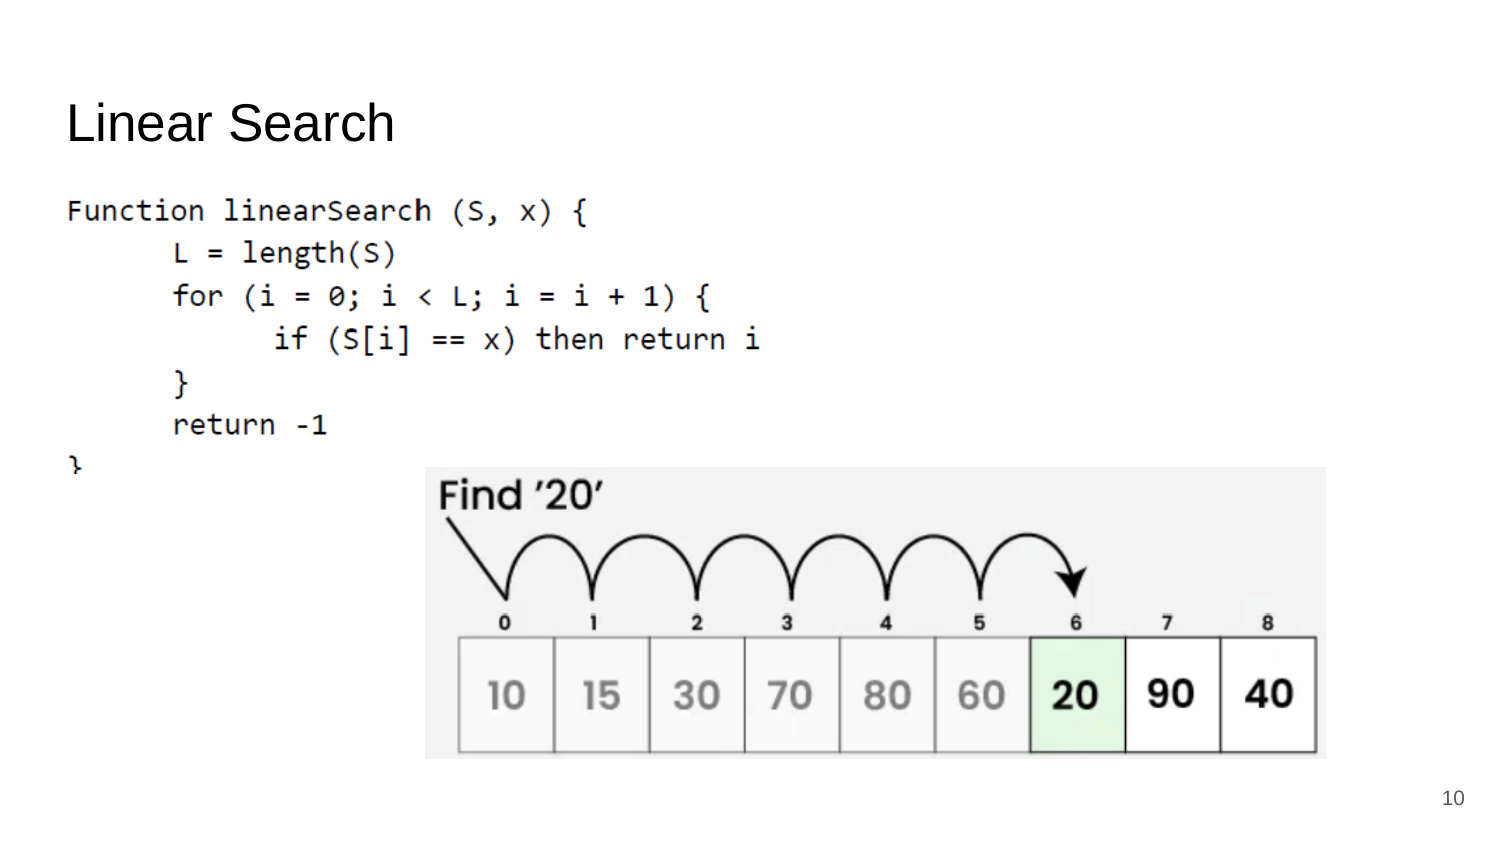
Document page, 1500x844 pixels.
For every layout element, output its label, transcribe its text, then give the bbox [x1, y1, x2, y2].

picture [58, 188, 1327, 759]
slide_number ‹#› [1389, 764, 1480, 830]
title Linear Search [51, 72, 1449, 167]
